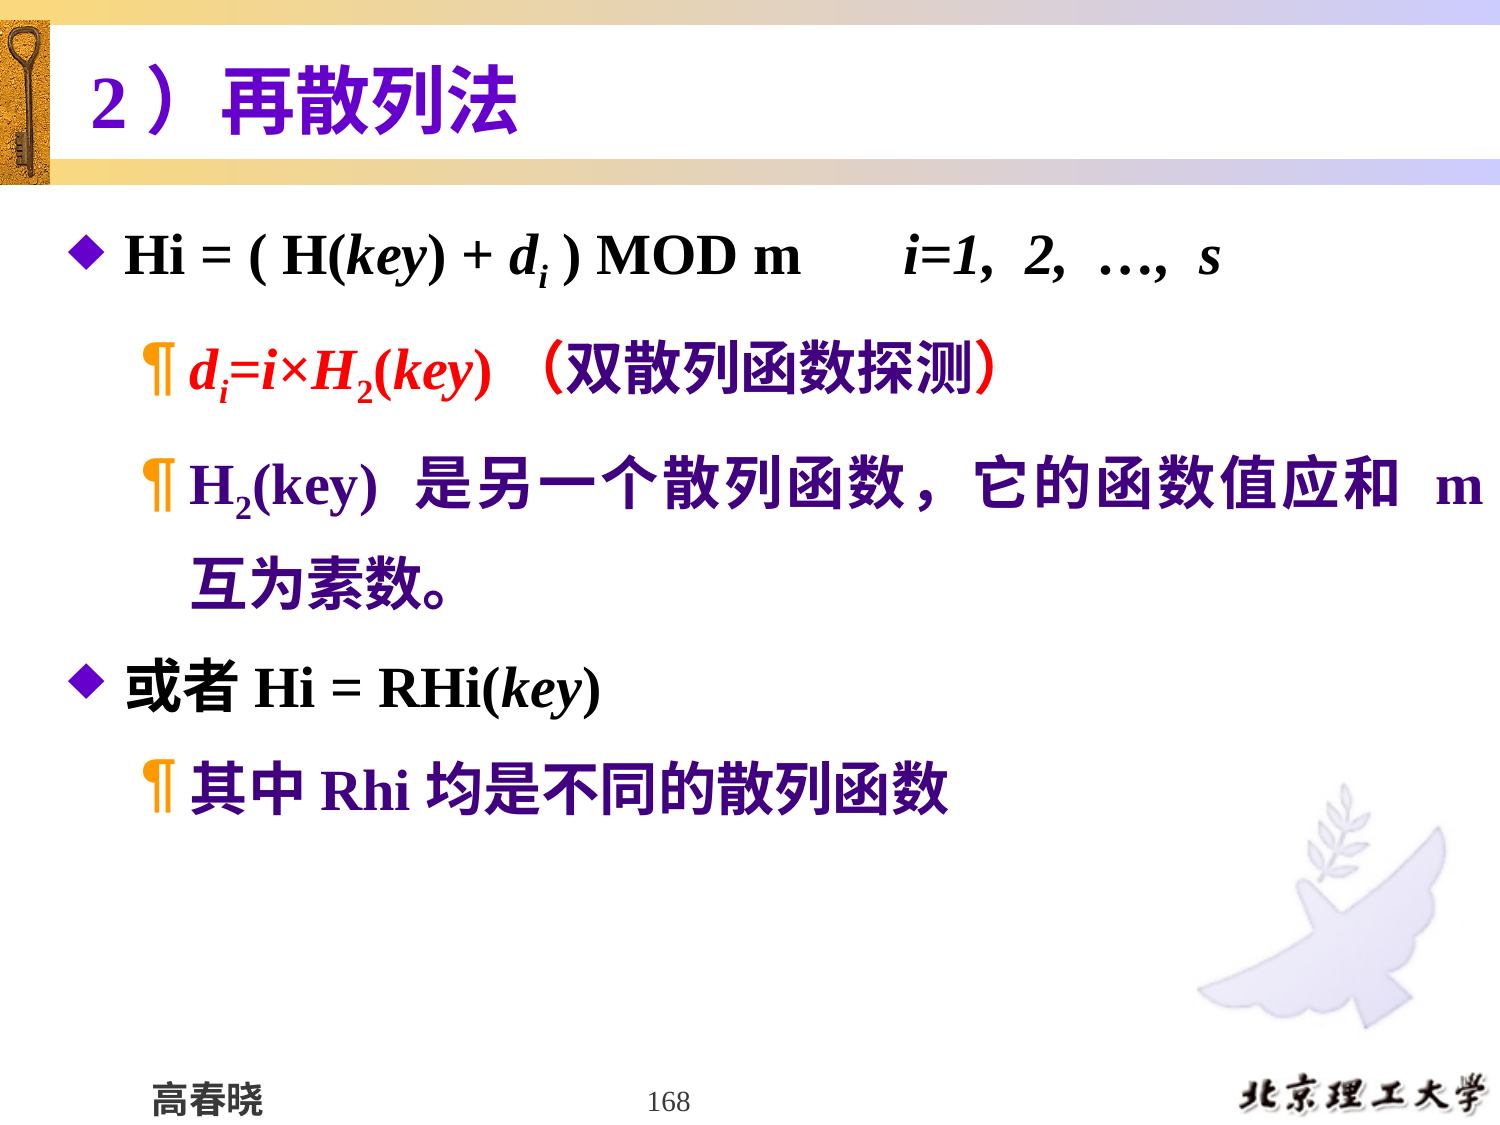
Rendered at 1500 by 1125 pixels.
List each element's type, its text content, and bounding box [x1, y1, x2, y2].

title 2）再散列法 [75, 37, 1500, 160]
slide_number 168 [511, 1049, 826, 1125]
list Hi = ( H(key) + di ) MOD m i=1, 2, …, s di=i×H2(key)（双散列函数探测） H2(key) 是另一个散列函数，它的函数值应和 m 互为素数。 或者Hi = RHi(key) 其中Rhi均是不同的散列函数 [53, 184, 1500, 1050]
picture [0, 20, 50, 185]
picture [1230, 1065, 1500, 1125]
